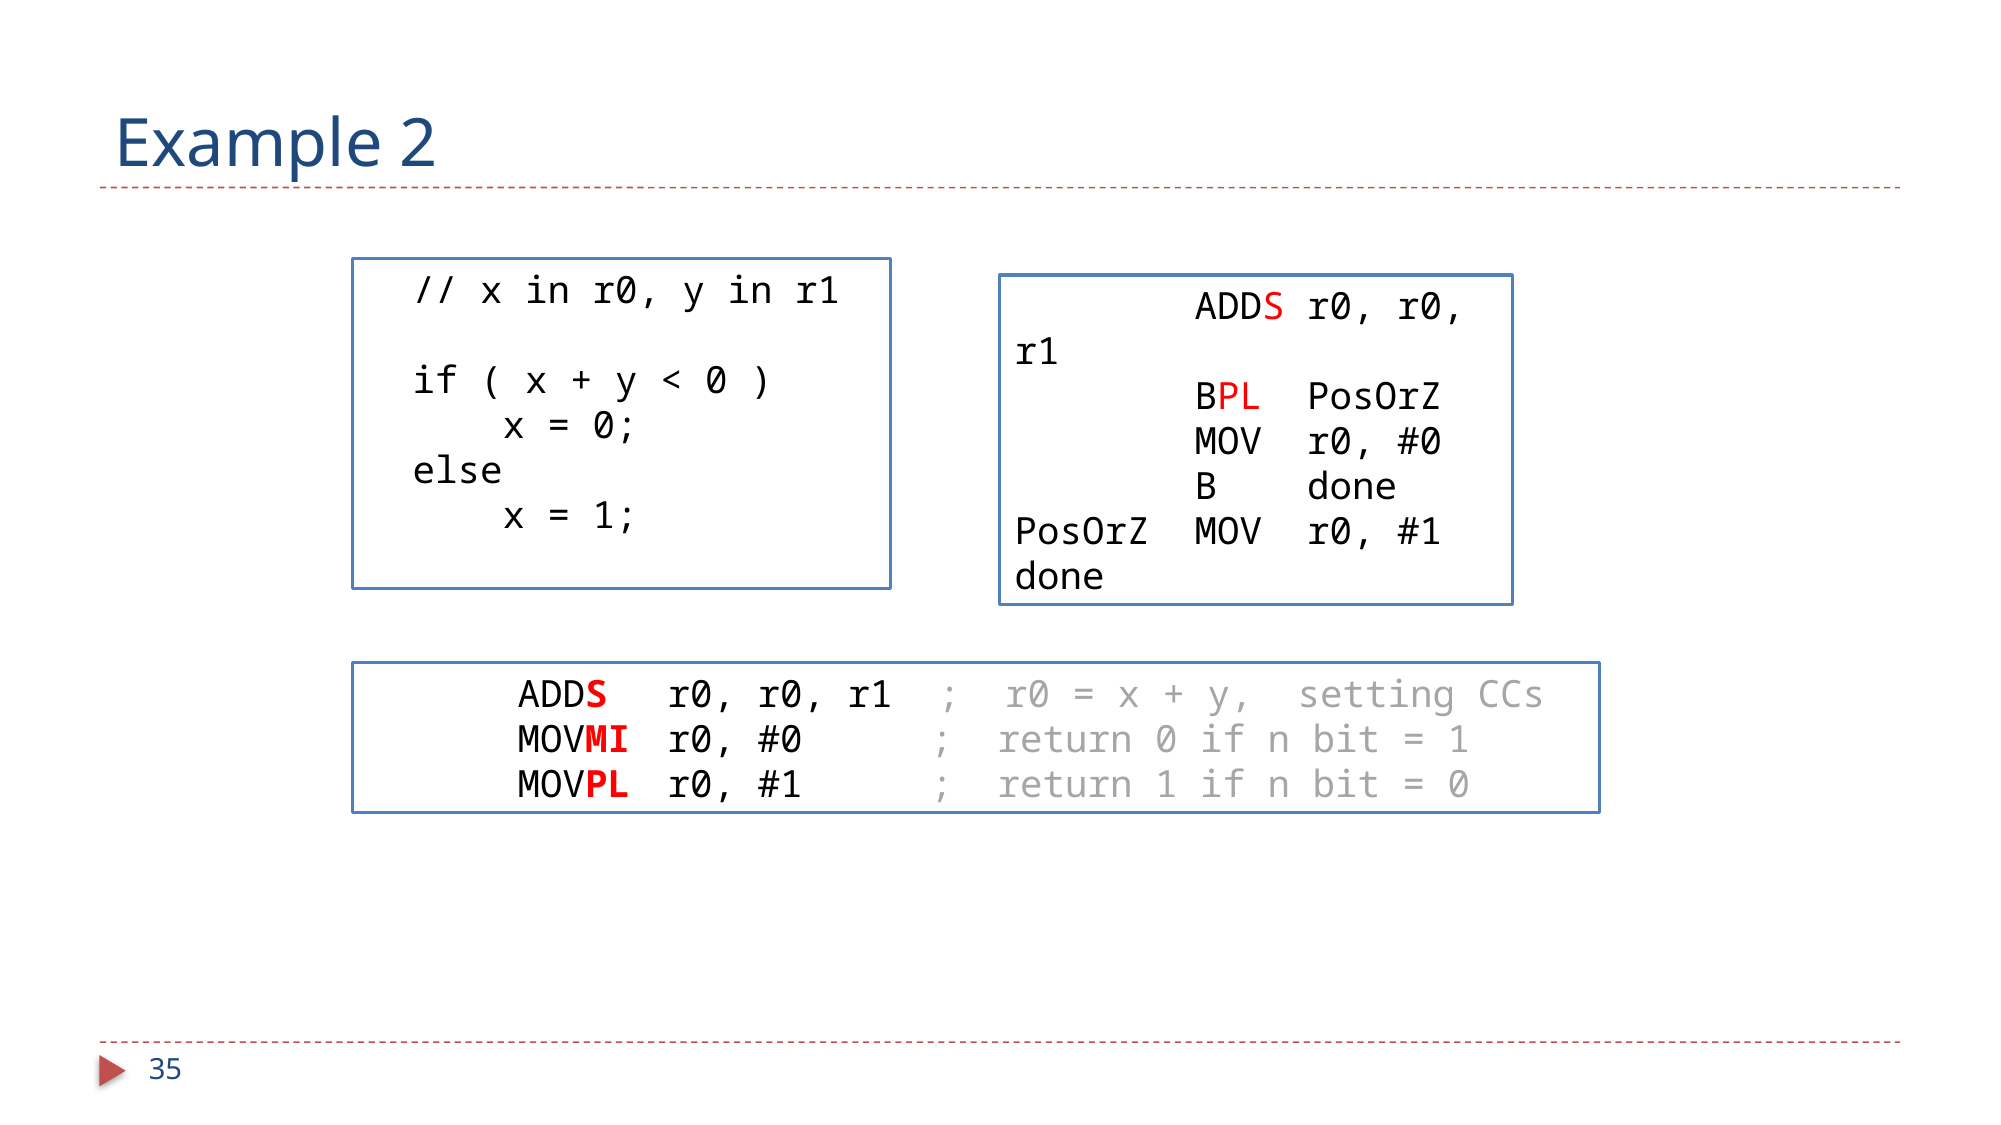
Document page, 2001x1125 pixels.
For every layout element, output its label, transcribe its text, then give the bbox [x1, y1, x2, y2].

text_box ADDS r0, r0, r1 ; r0 = x + y, setting CCs MOVMI r0, #0 ; return 0 if n bit = 1 MOVPL r0, #1 ; return 1 if n bit = 0 [351, 661, 1601, 814]
text_box ADDS r0, r0, r1 BPL PosOrZ MOV r0, #0 B done PosOrZ MOV r0, #1 done [998, 273, 1514, 606]
title Example 2 [99, 24, 1900, 188]
text_box // x in r0, y in r1 if ( x + y < 0 ) x = 0; else x = 1; [351, 257, 892, 590]
slide_number 35 [133, 1042, 568, 1103]
